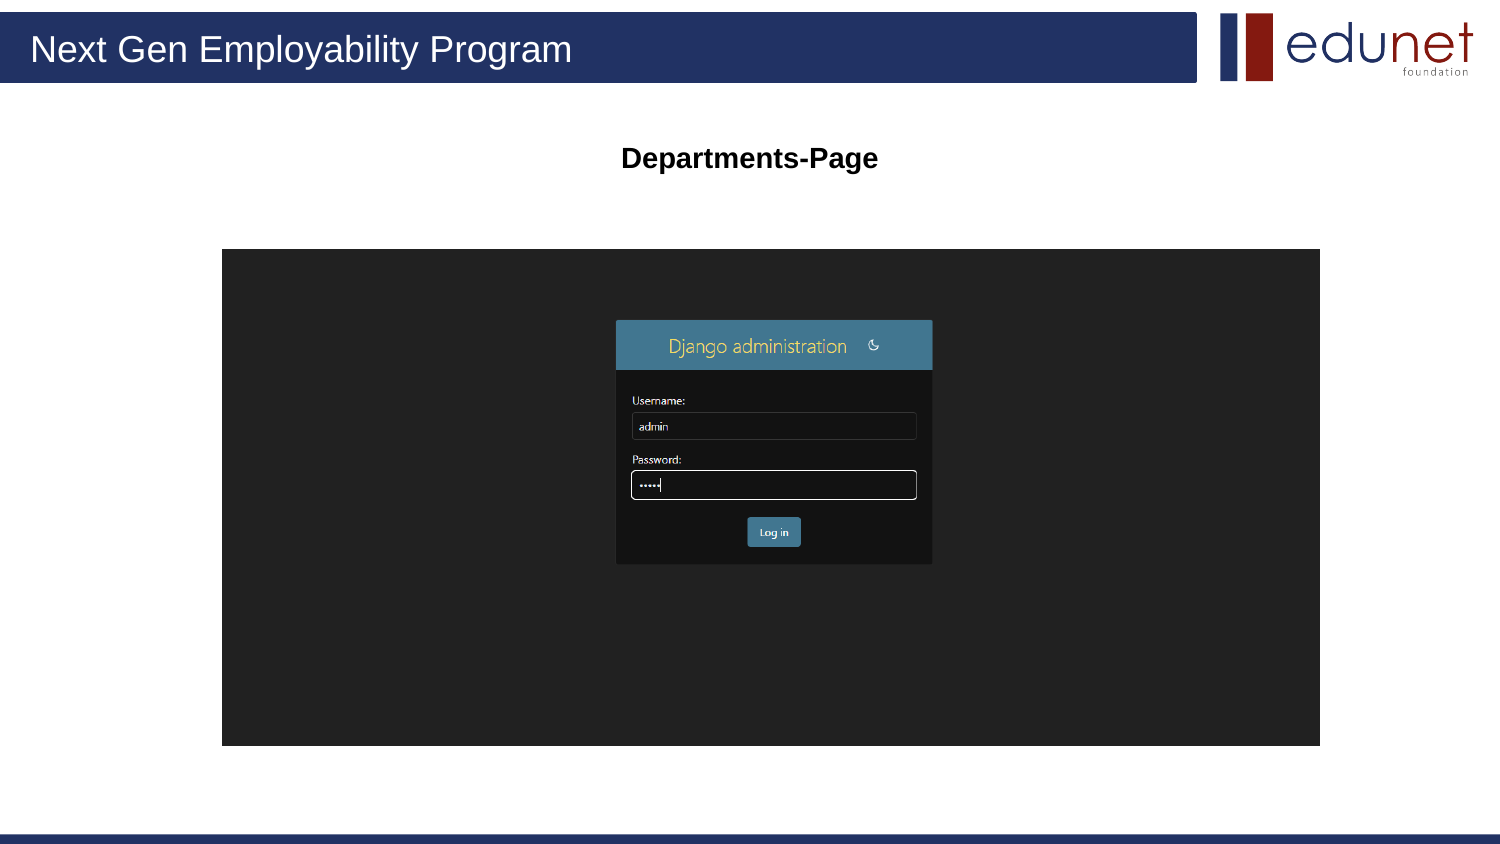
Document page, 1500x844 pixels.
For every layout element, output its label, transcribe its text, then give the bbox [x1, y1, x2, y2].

title Departments-Page [103, 105, 1397, 208]
picture [222, 249, 1320, 747]
picture [1279, 14, 1482, 83]
